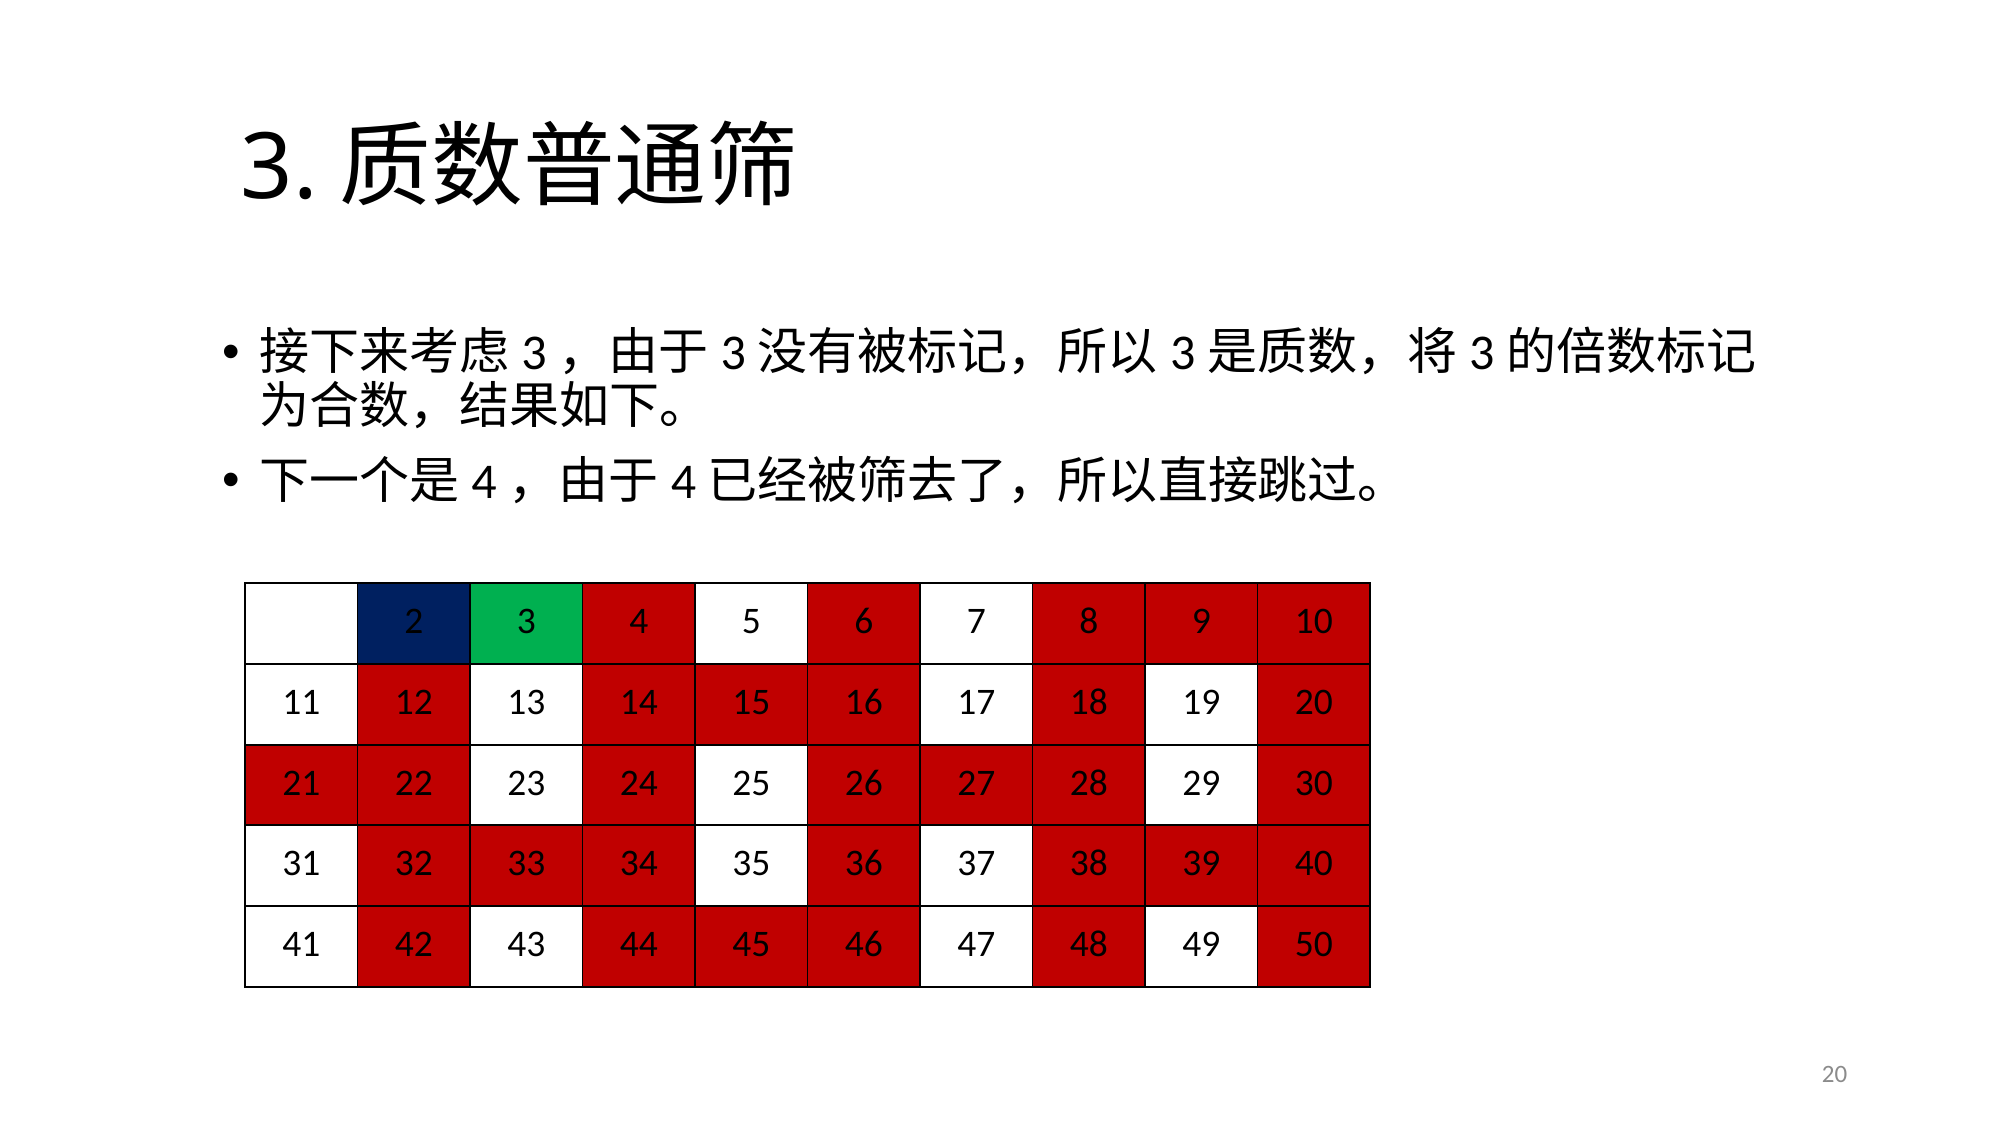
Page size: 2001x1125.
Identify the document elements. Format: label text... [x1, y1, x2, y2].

table_cell 33 [471, 826, 582, 905]
table_cell 32 [358, 826, 469, 905]
table_header 4 [583, 584, 694, 663]
table_cell 17 [921, 665, 1032, 744]
table_cell 34 [583, 826, 694, 905]
table_header 3 [471, 584, 582, 663]
table_header 10 [1258, 584, 1369, 663]
table_cell 18 [1033, 665, 1144, 744]
table_cell 24 [583, 746, 694, 824]
table_cell 42 [358, 907, 469, 986]
table_cell 23 [471, 746, 582, 824]
table_cell 19 [1146, 665, 1257, 744]
table_header 8 [1033, 584, 1144, 663]
table_cell 35 [696, 826, 807, 905]
table_cell 25 [696, 746, 807, 824]
table_cell 41 [246, 907, 357, 986]
table_header 9 [1146, 584, 1257, 663]
table_cell 26 [808, 746, 919, 824]
slide_number 20 [1412, 1042, 1863, 1103]
table_cell 49 [1146, 907, 1257, 986]
table_cell 20 [1258, 665, 1369, 744]
table_cell 15 [696, 665, 807, 744]
table_header 5 [696, 584, 807, 663]
table_cell 27 [921, 746, 1032, 824]
table_cell 14 [583, 665, 694, 744]
table_cell 11 [246, 665, 357, 744]
table_cell 29 [1146, 746, 1257, 824]
table_cell 36 [808, 826, 919, 905]
list 接下来考虑3，由于3没有被标记，所以3是质数，将3的倍数标记为合数，结果如下。 下一个是4，由于4已经被筛去了，所以直接跳过。 [206, 319, 1797, 1034]
table_cell 50 [1258, 907, 1369, 986]
table_cell 40 [1258, 826, 1369, 905]
table_cell 16 [808, 665, 919, 744]
table_header 7 [921, 584, 1032, 663]
table_cell 28 [1033, 746, 1144, 824]
table_cell 22 [358, 746, 469, 824]
table_cell 48 [1033, 907, 1144, 986]
table_cell 31 [246, 826, 357, 905]
table_cell 47 [921, 907, 1032, 986]
title 3.质数普通筛 [225, 60, 1779, 278]
table_cell 43 [471, 907, 582, 986]
table_cell 39 [1146, 826, 1257, 905]
table_header 6 [808, 584, 919, 663]
table_cell 44 [583, 907, 694, 986]
table_cell 13 [471, 665, 582, 744]
table_cell 30 [1258, 746, 1369, 824]
table_cell 37 [921, 826, 1032, 905]
table_header 2 [358, 584, 469, 663]
table_header [246, 584, 357, 663]
table_cell 38 [1033, 826, 1144, 905]
table_cell 45 [696, 907, 807, 986]
table_cell 21 [246, 746, 357, 824]
table_cell 46 [808, 907, 919, 986]
table_cell 12 [358, 665, 469, 744]
